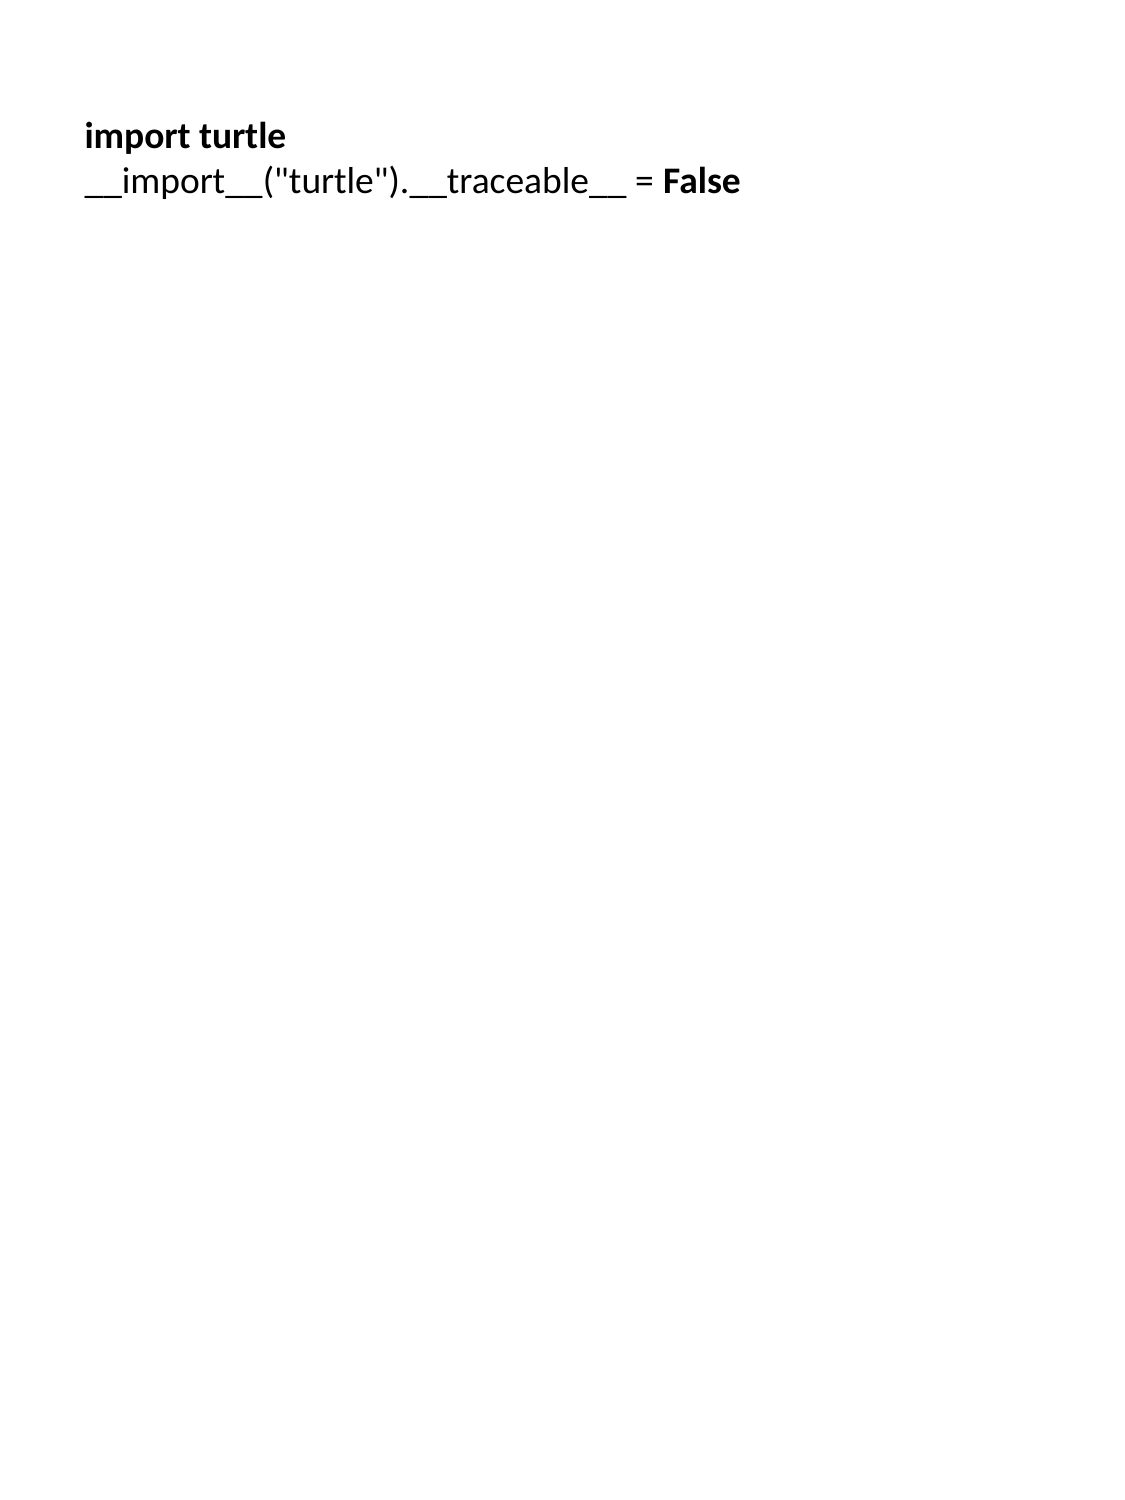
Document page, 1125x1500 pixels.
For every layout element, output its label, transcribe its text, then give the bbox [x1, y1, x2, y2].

text_box import turtle __import__("turtle").__traceable__ = False [69, 104, 757, 254]
